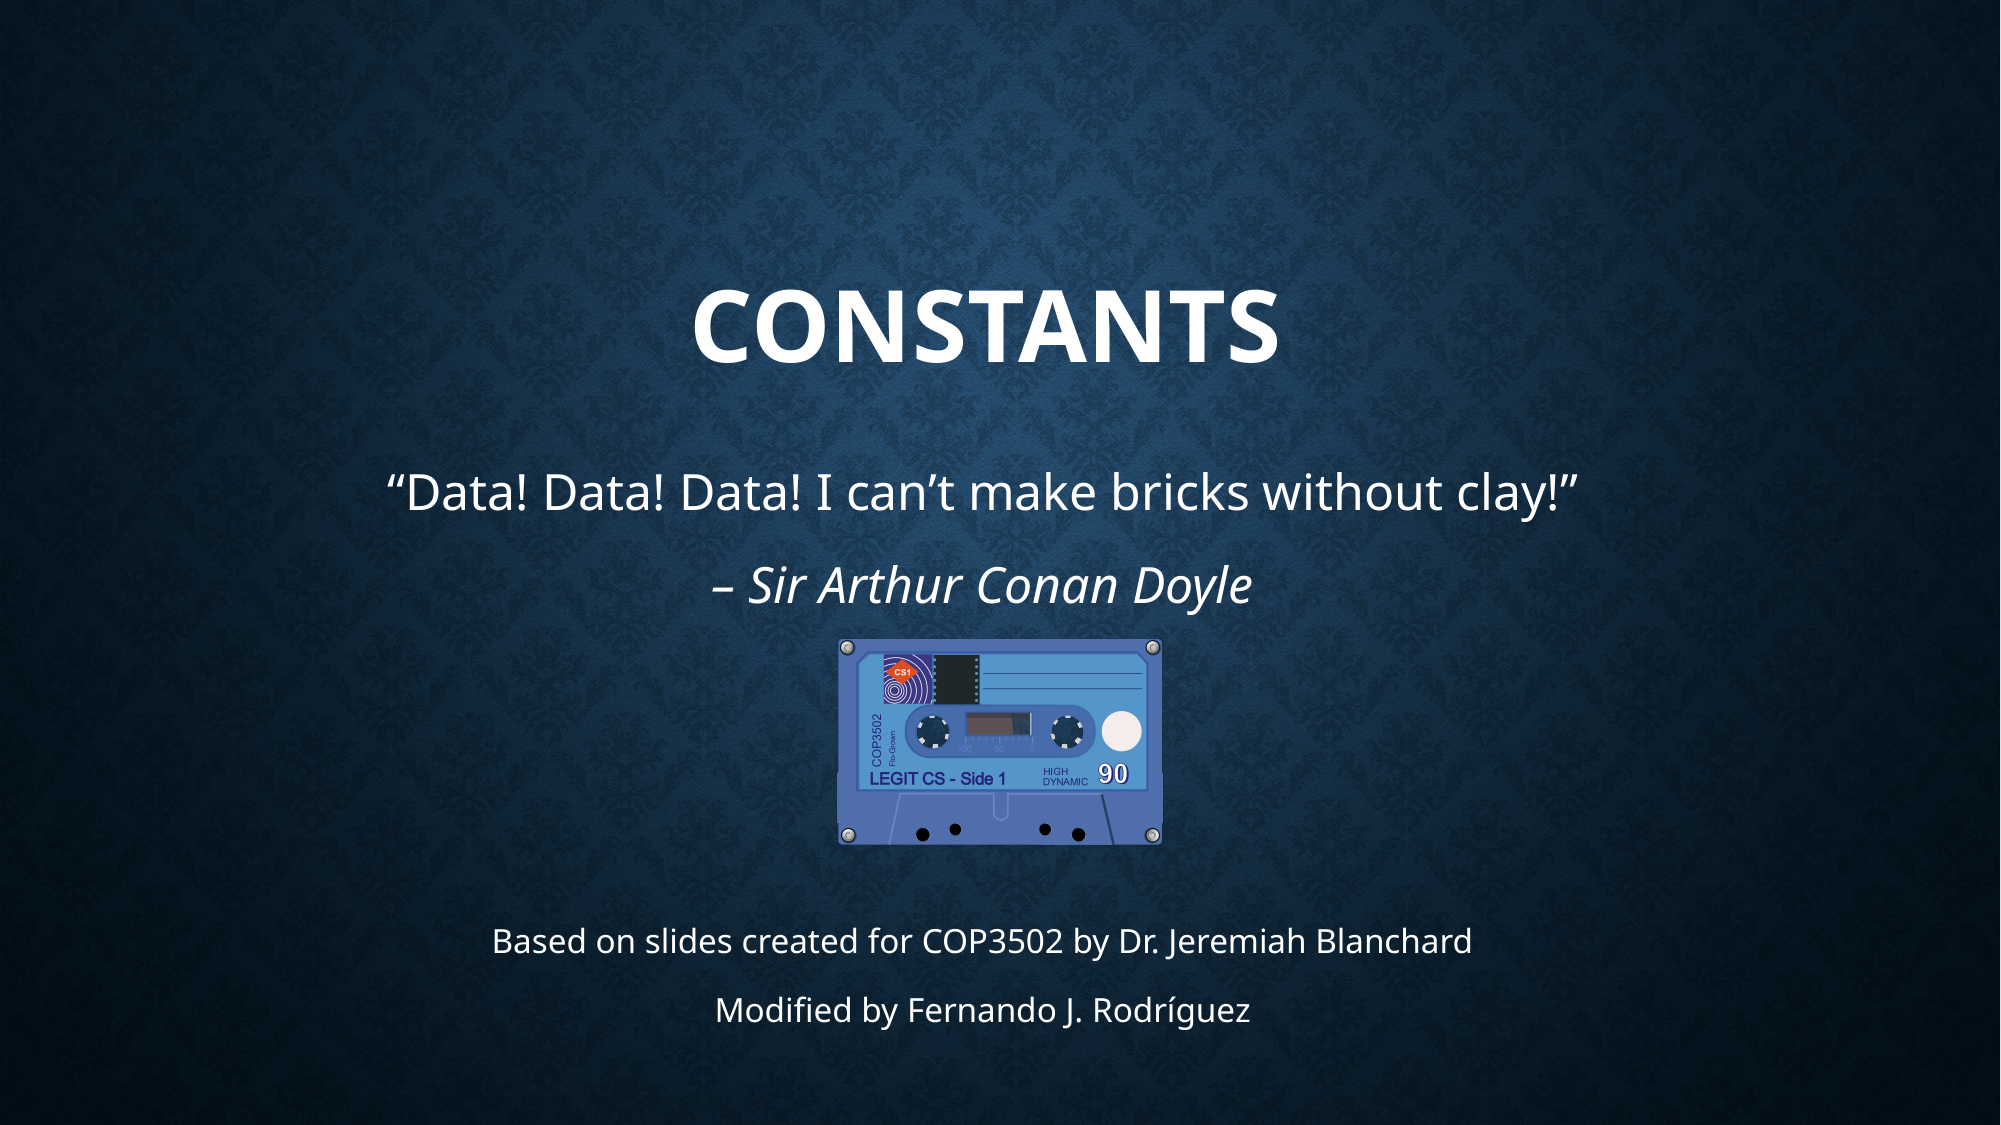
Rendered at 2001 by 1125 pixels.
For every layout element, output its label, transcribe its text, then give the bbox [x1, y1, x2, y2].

title Constants [0, 0, 1971, 392]
subtitle “Data! Data! Data! I can’t make bricks without clay!” – Sir Arthur Conan Doyle Based on slides created for COP3502 by Dr. Jeremiah Blanchard Modified by Fernando J. Rodríguez [280, 440, 1686, 1088]
picture [823, 630, 1177, 855]
